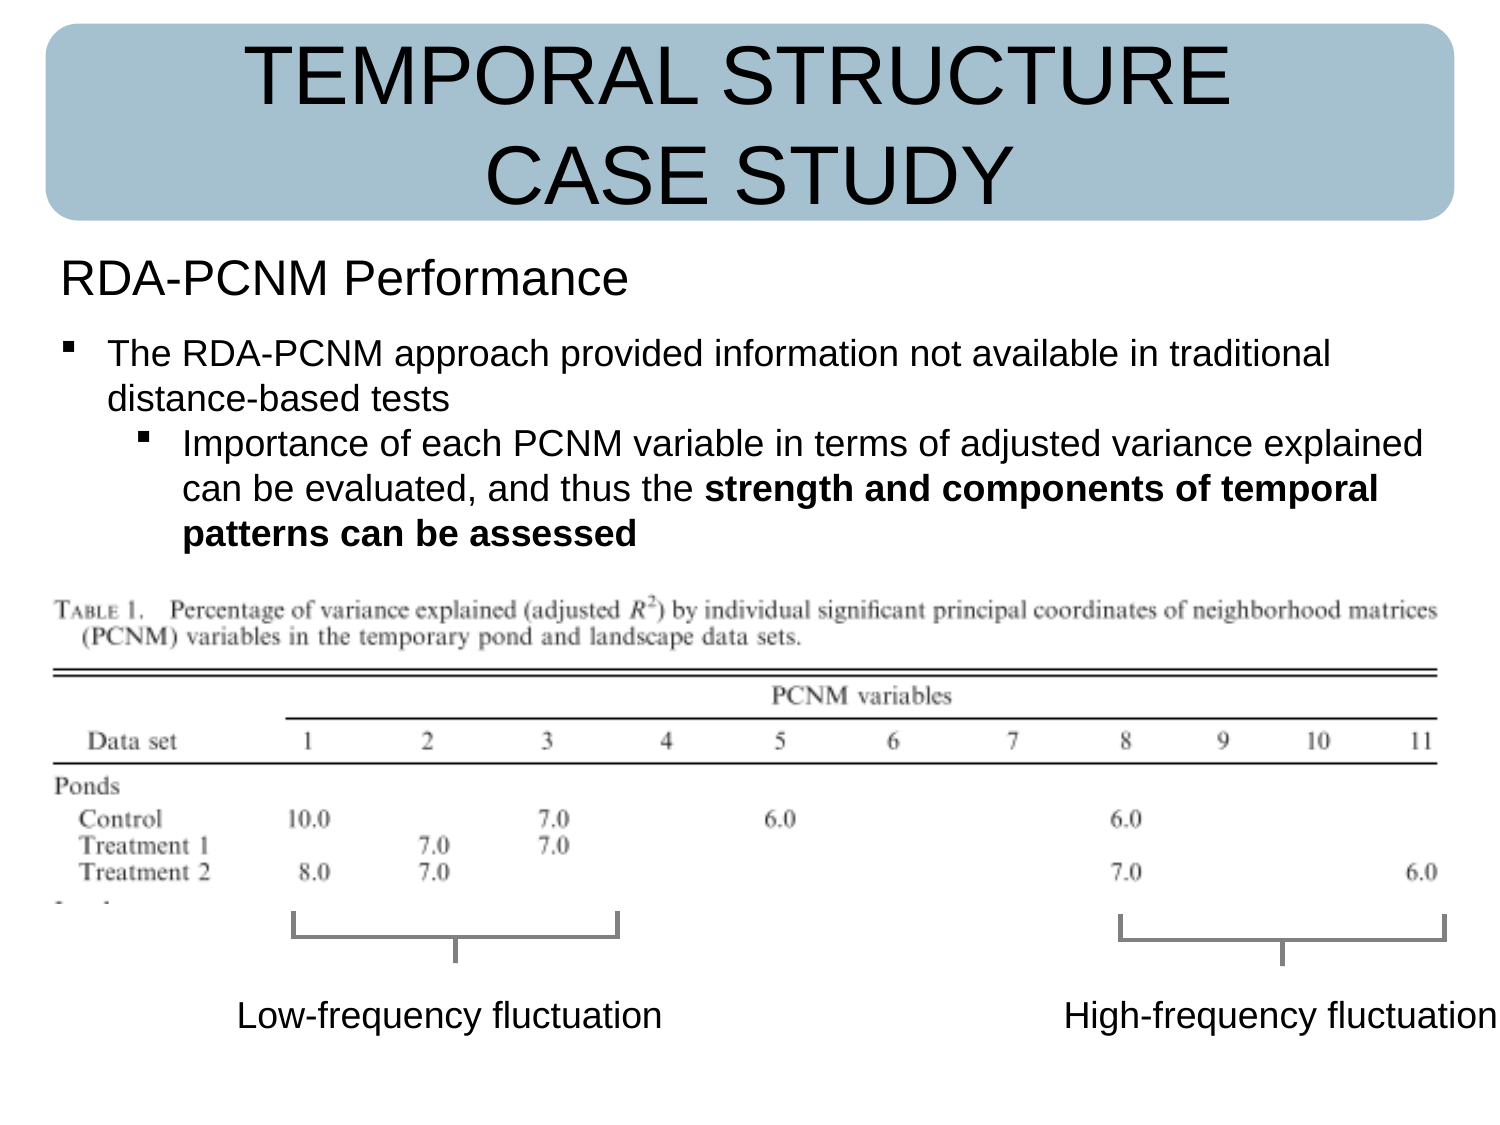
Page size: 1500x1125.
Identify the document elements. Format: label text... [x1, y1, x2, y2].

text_box RDA-PCNM Performance [45, 238, 648, 313]
text_box [293, 911, 618, 964]
text_box The RDA-PCNM approach provided information not available in traditional distance-based tests Importance of each PCNM variable in terms of adjusted variance explained can be evaluated, and thus the strength and components of temporal patterns can be assessed [45, 321, 1455, 577]
picture [28, 577, 1472, 904]
text_box [44, 22, 89, 222]
text_box [1411, 22, 1456, 222]
text_box [1120, 914, 1445, 967]
text_box TEMPORAL STRUCTURE CASE STUDY [89, 13, 1411, 229]
text_box High-frequency fluctuation [1048, 984, 1500, 1044]
text_box Low-frequency fluctuation [221, 984, 690, 1044]
